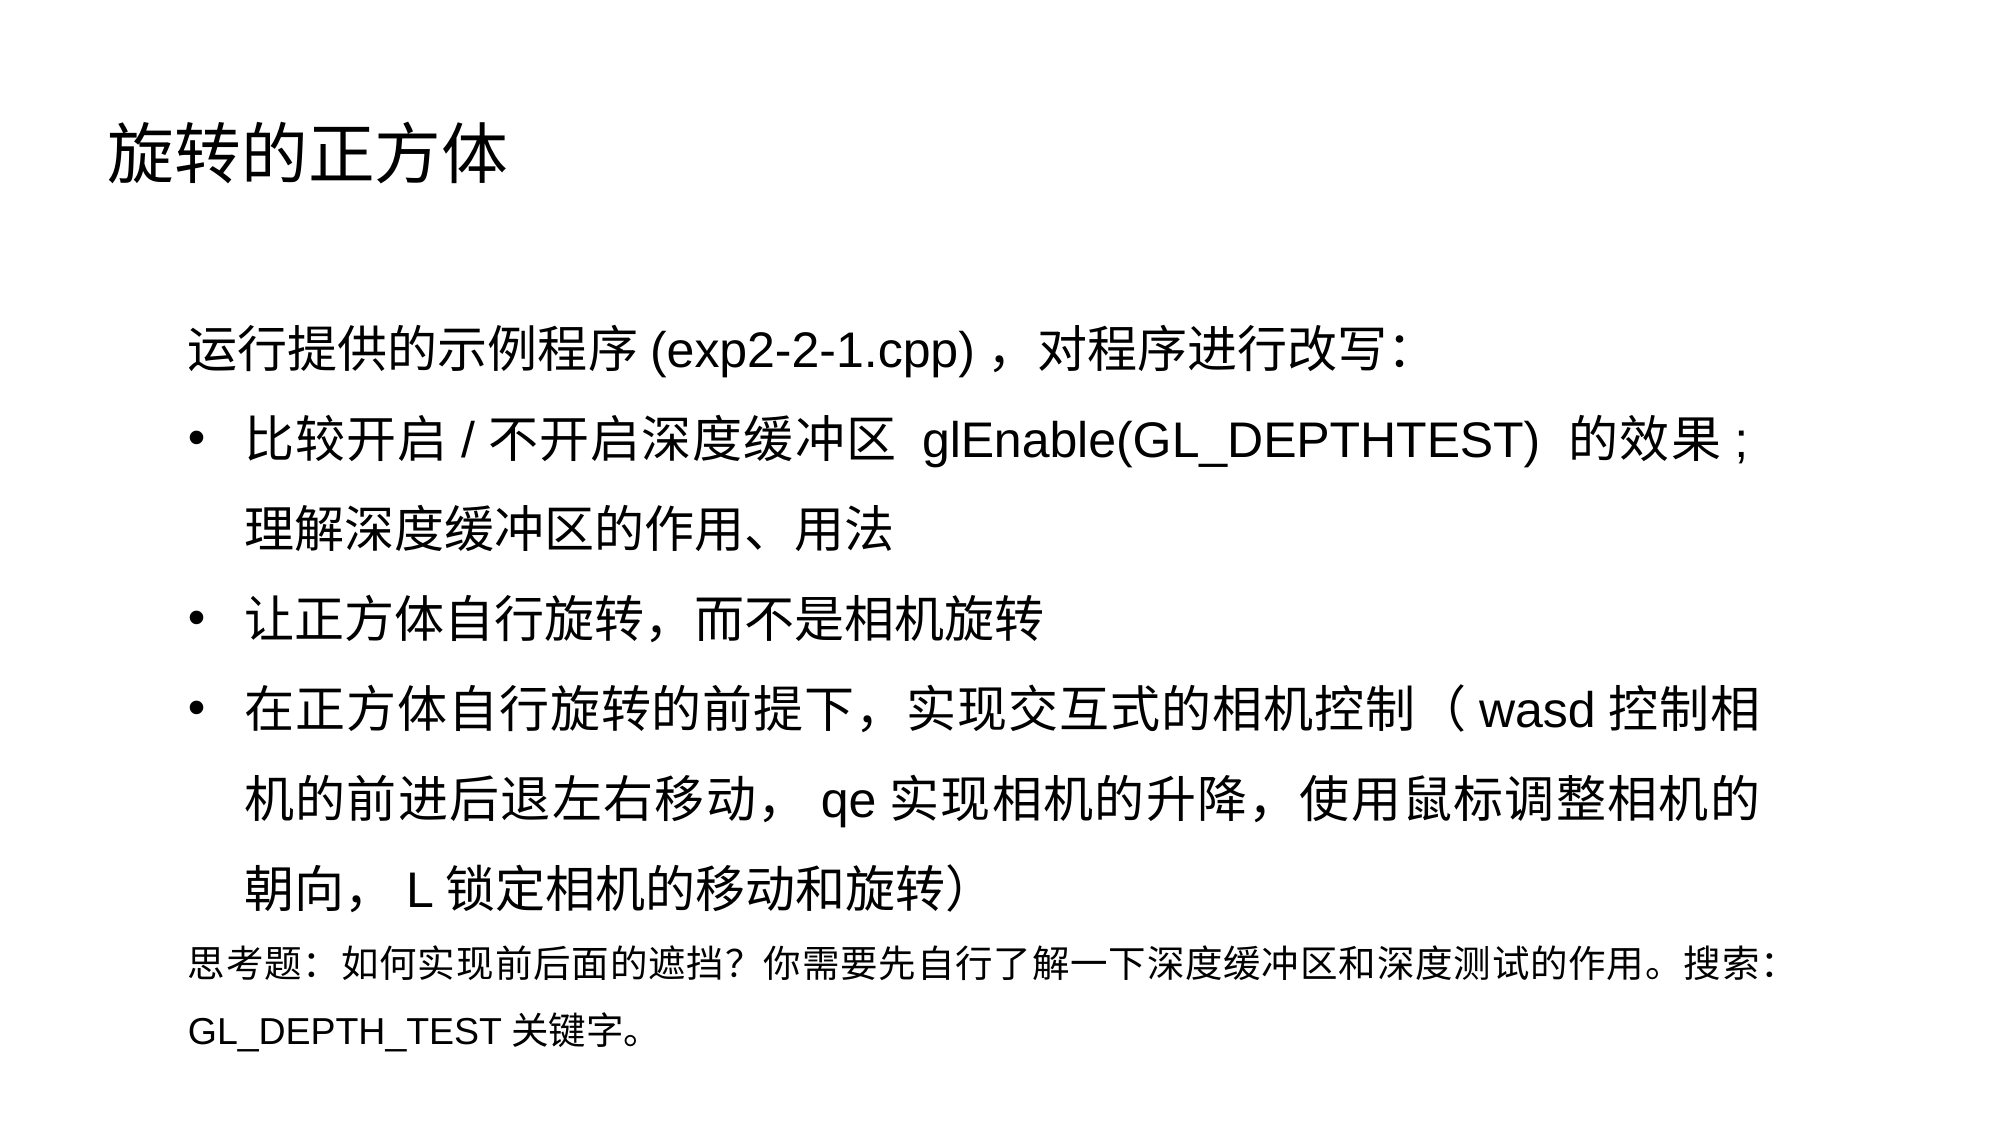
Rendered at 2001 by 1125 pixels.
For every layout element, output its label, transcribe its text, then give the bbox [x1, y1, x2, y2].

text_box 旋转的正方体 [93, 104, 1234, 200]
text_box 运行提供的示例程序(exp2-2-1.cpp)，对程序进行改写： 比较开启/不开启深度缓冲区 glEnable(GL_DEPTHTEST) 的效果;理解深度缓冲区的作用、用法 让正方体自行旋转，而不是相机旋转 在正方体自行旋转的前提下，实现交互式的相机控制（wasd控制相机的前进后退左右移动，qe实现相机的升降，使用鼠标调整相机的朝向，L锁定相机的移动和旋转） 思考题：如何实现前后面的遮挡？你需要先自行了解一下深度缓冲区和深度测试的作用。搜索：GL_DEPTH_TEST关键字。 [173, 280, 1776, 1060]
